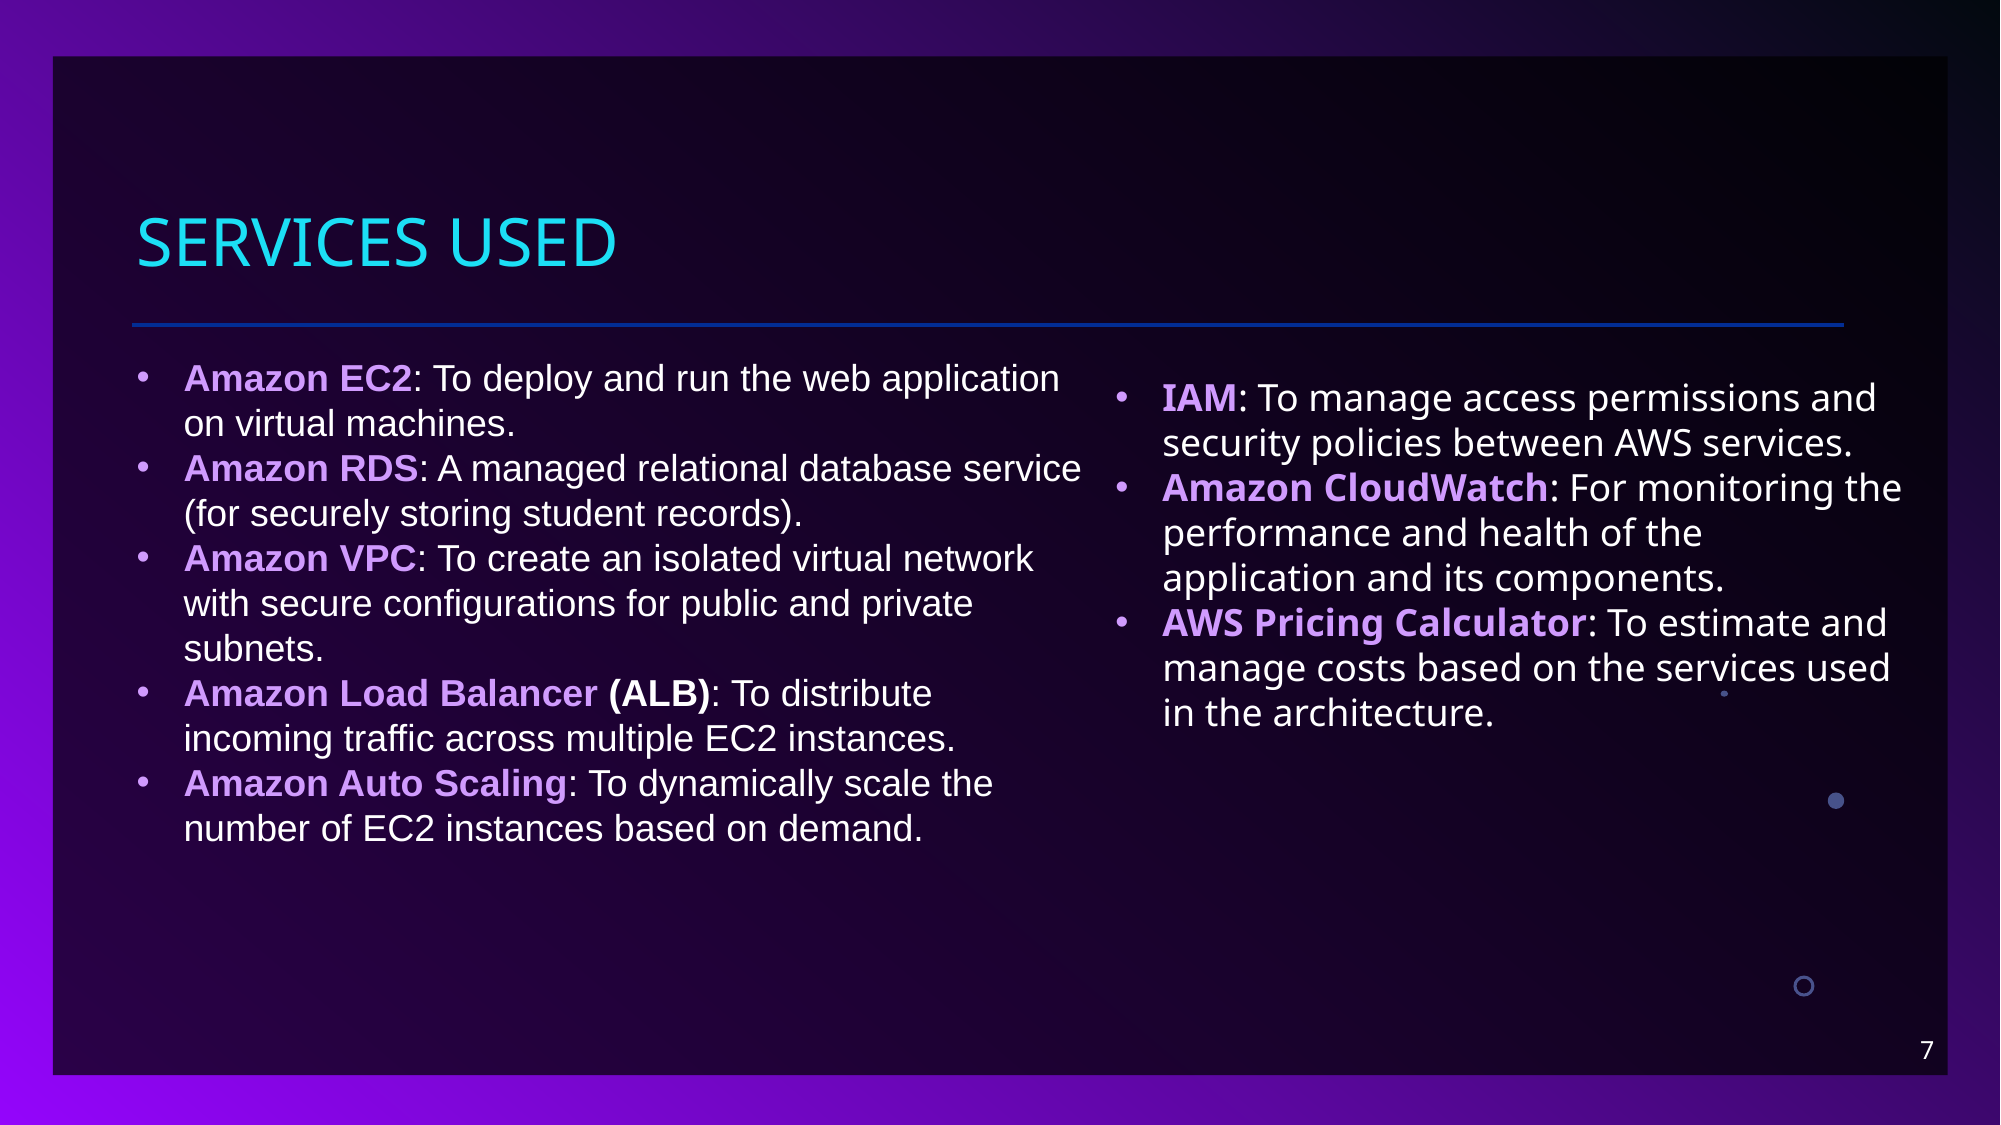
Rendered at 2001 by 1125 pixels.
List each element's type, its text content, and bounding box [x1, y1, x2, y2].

list Amazon EC2: To deploy and run the web application on virtual machines. Amazon RDS: A managed relational database service (for securely storing student records). Amazon VPC: To create an isolated virtual network with secure configurations for public and private subnets. Amazon Load Balancer (ALB): To distribute incoming traffic across multiple EC2 instances. Amazon Auto Scaling: To dynamically scale the number of EC2 instances based on demand. [121, 275, 1099, 928]
title Services Used [121, 70, 1845, 289]
text_box IAM: To manage access permissions and security policies between AWS services. Amazon CloudWatch: For monitoring the performance and health of the application and its components. AWS Pricing Calculator: To estimate and manage costs based on the services used in the architecture. [1100, 366, 1921, 742]
slide_number 7 [1499, 1021, 1950, 1082]
